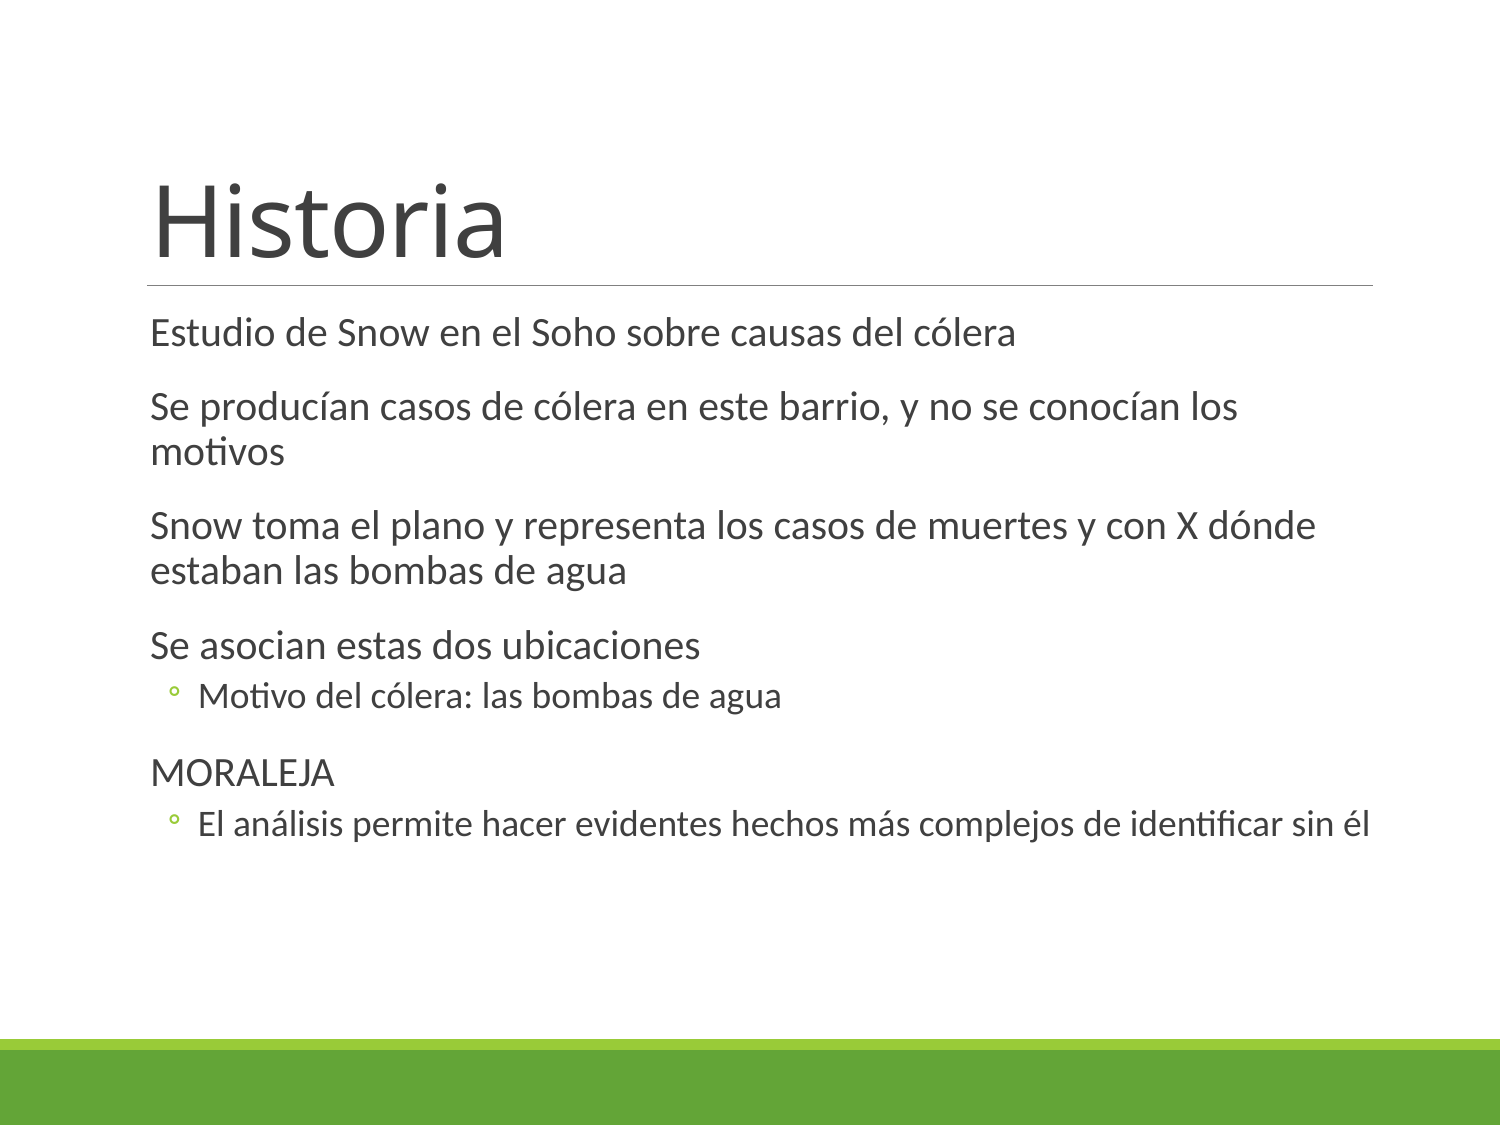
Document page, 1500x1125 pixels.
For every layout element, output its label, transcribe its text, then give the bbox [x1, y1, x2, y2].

list Estudio de Snow en el Soho sobre causas del cólera Se producían casos de cólera en este barrio, y no se conocían los motivos Snow toma el plano y representa los casos de muertes y con X dónde estaban las bombas de agua Se asocian estas dos ubicaciones Motivo del cólera: las bombas de agua MORALEJA El análisis permite hacer evidentes hechos más complejos de identificar sin él [135, 302, 1373, 963]
title Historia [135, 47, 1373, 285]
